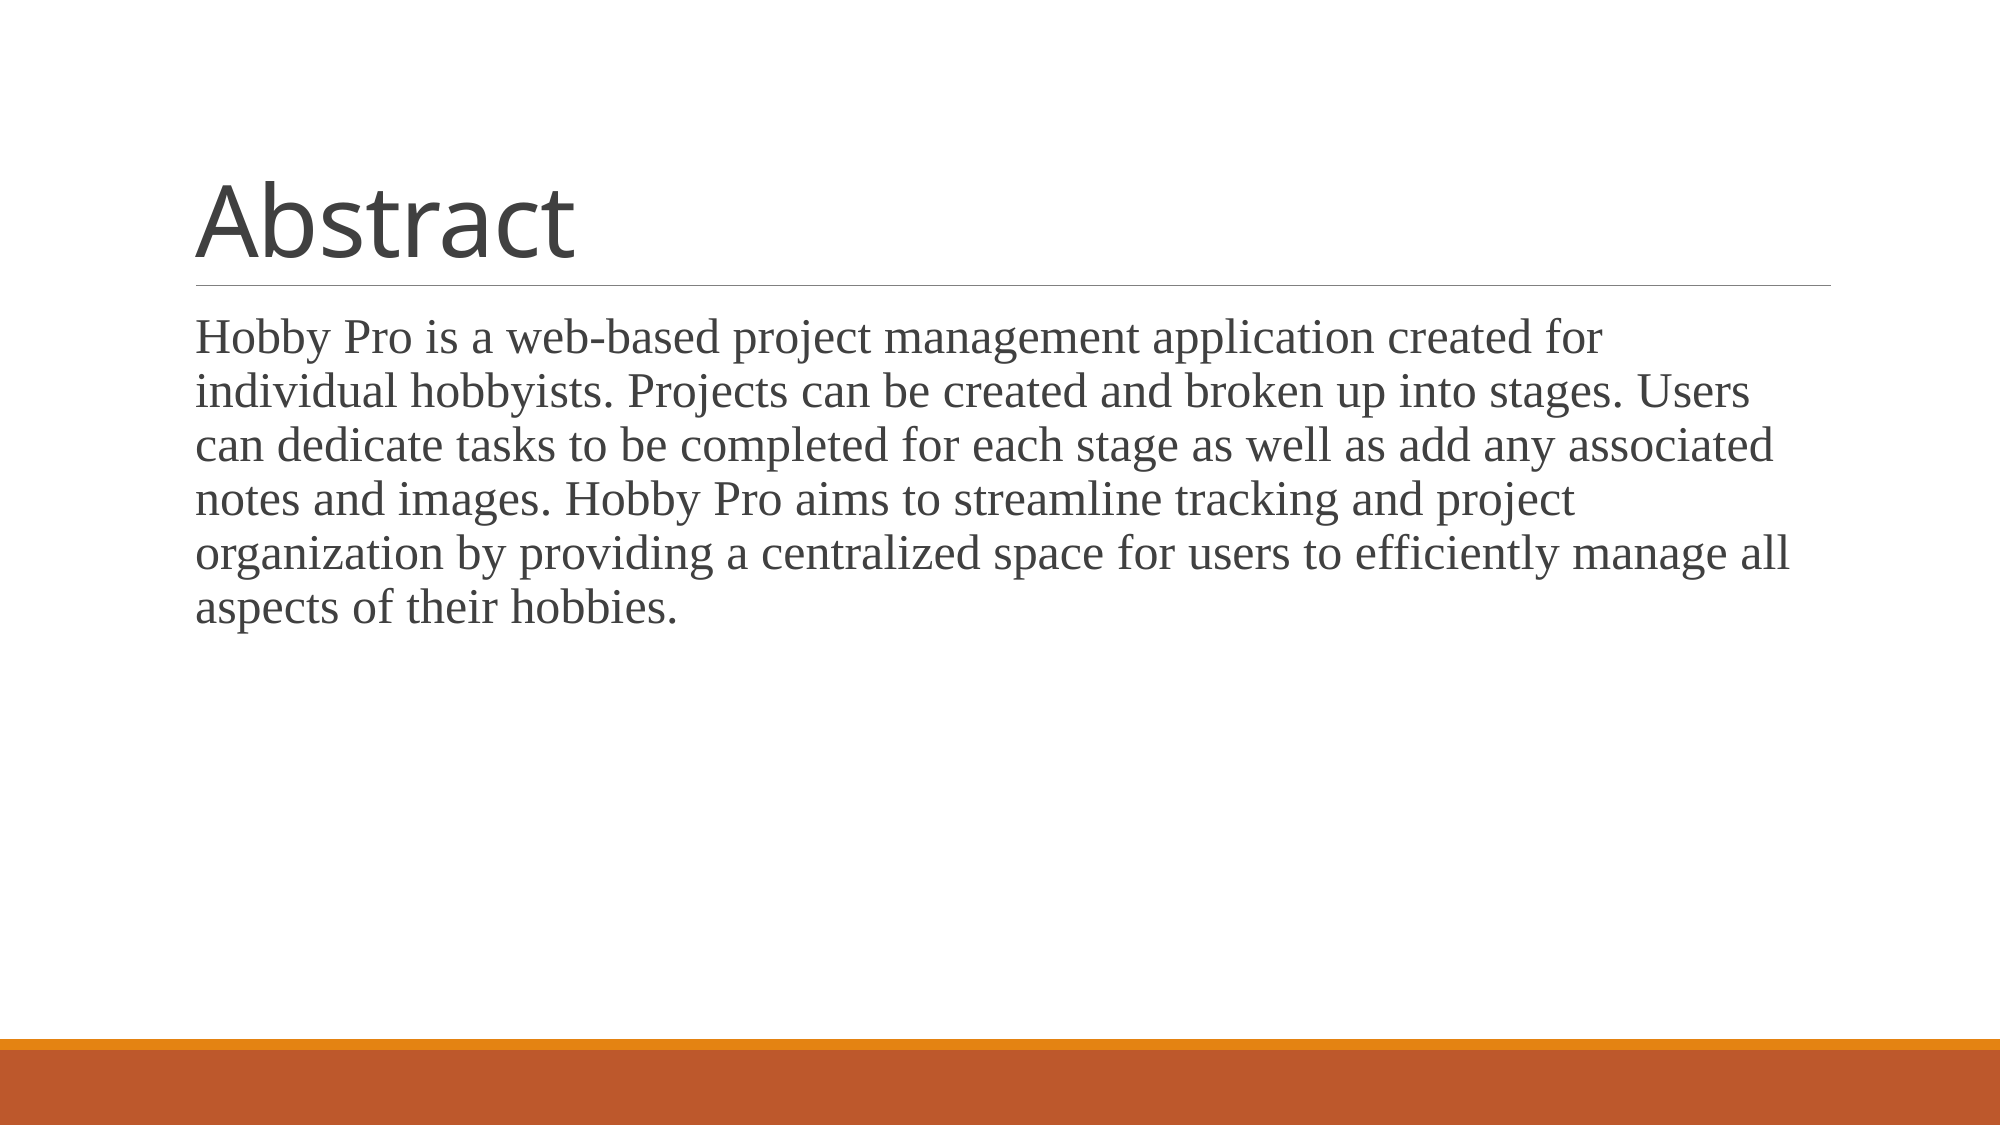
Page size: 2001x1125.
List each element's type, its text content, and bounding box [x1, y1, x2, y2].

list Hobby Pro is a web-based project management application created for individual hobbyists. Projects can be created and broken up into stages. Users can dedicate tasks to be completed for each stage as well as add any associated notes and images. Hobby Pro aims to streamline tracking and project organization by providing a centralized space for users to efficiently manage all aspects of their hobbies. [180, 302, 1830, 963]
title Abstract [180, 47, 1830, 285]
